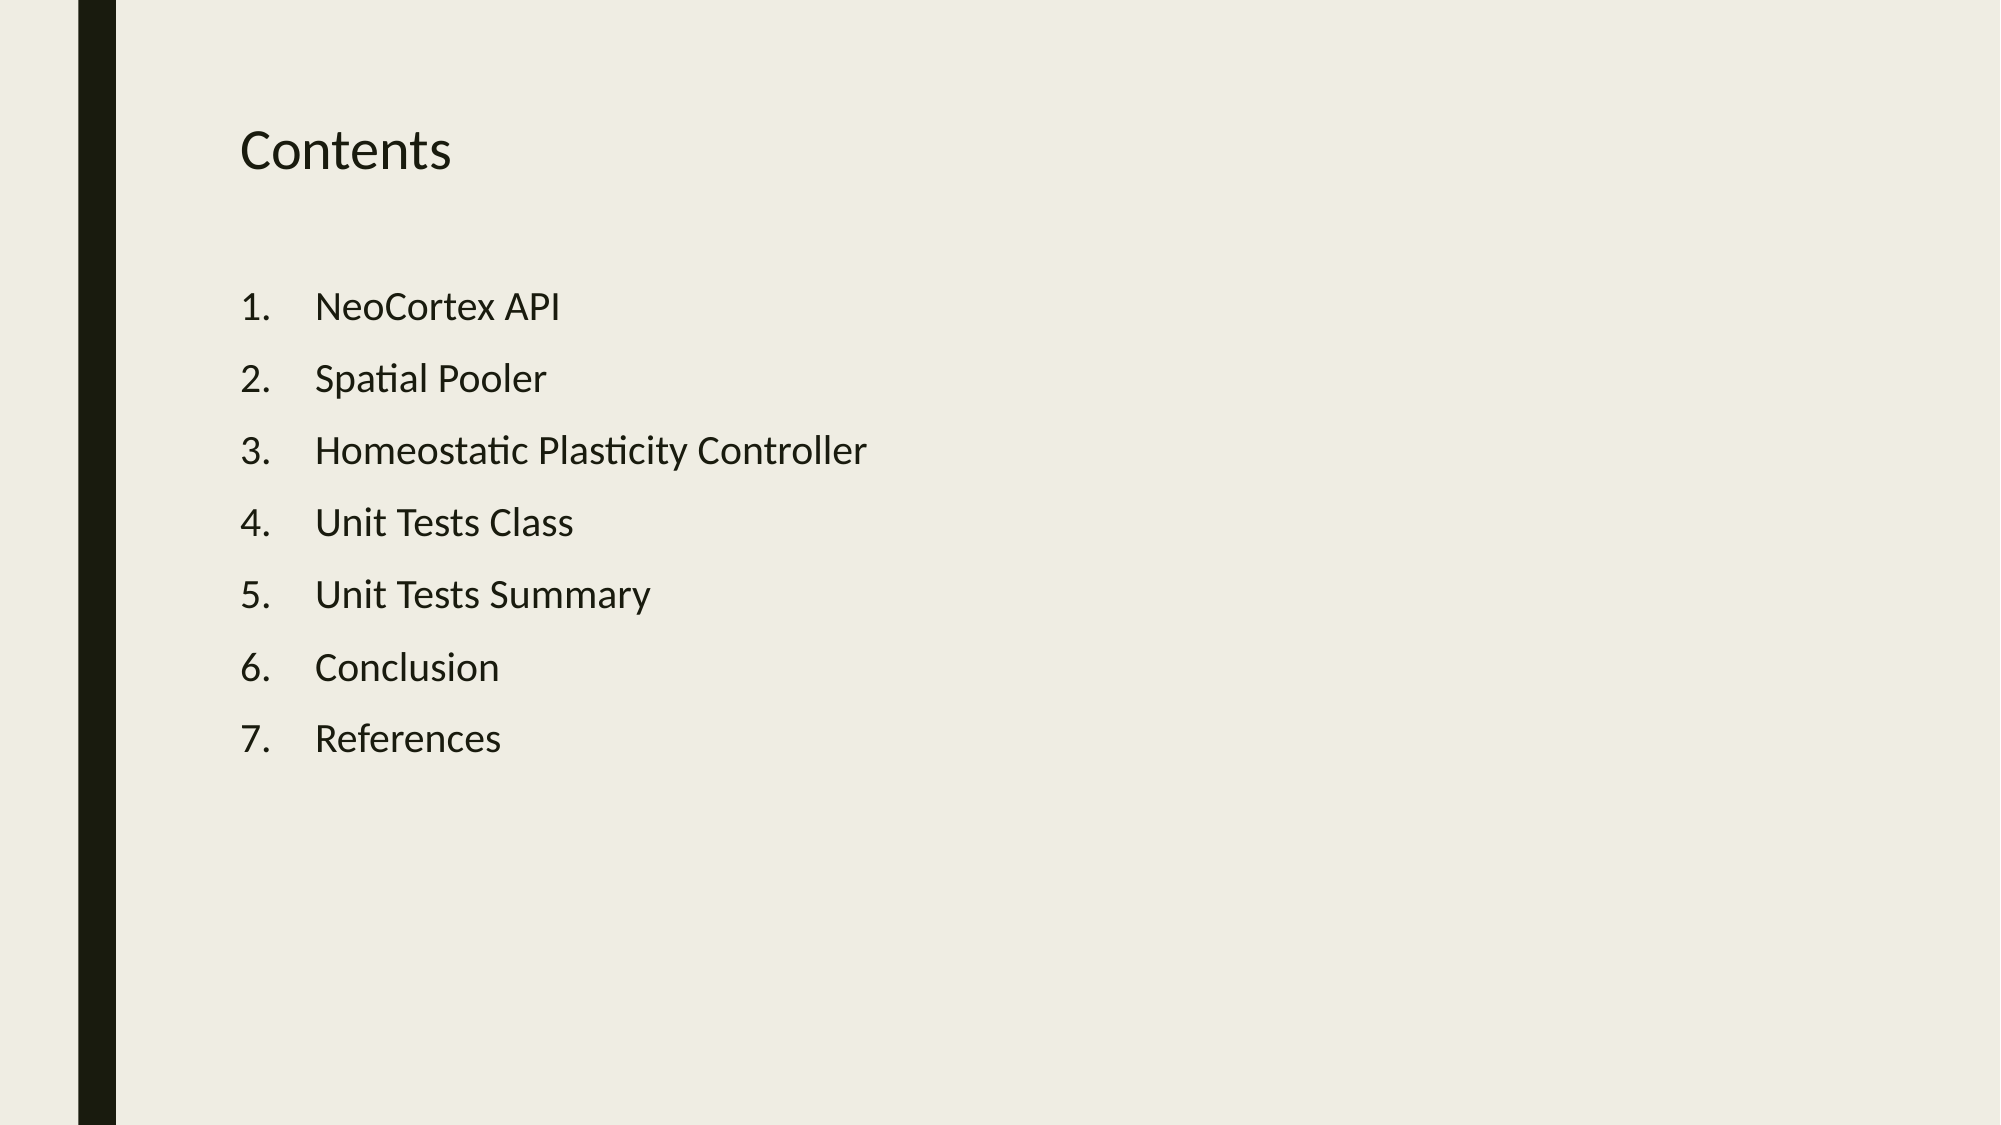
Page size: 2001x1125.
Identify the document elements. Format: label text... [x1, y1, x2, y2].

list NeoCortex API Spatial Pooler Homeostatic Plasticity Controller Unit Tests Class Unit Tests Summary Conclusion References [225, 200, 1800, 963]
title Contents [225, 112, 1800, 200]
